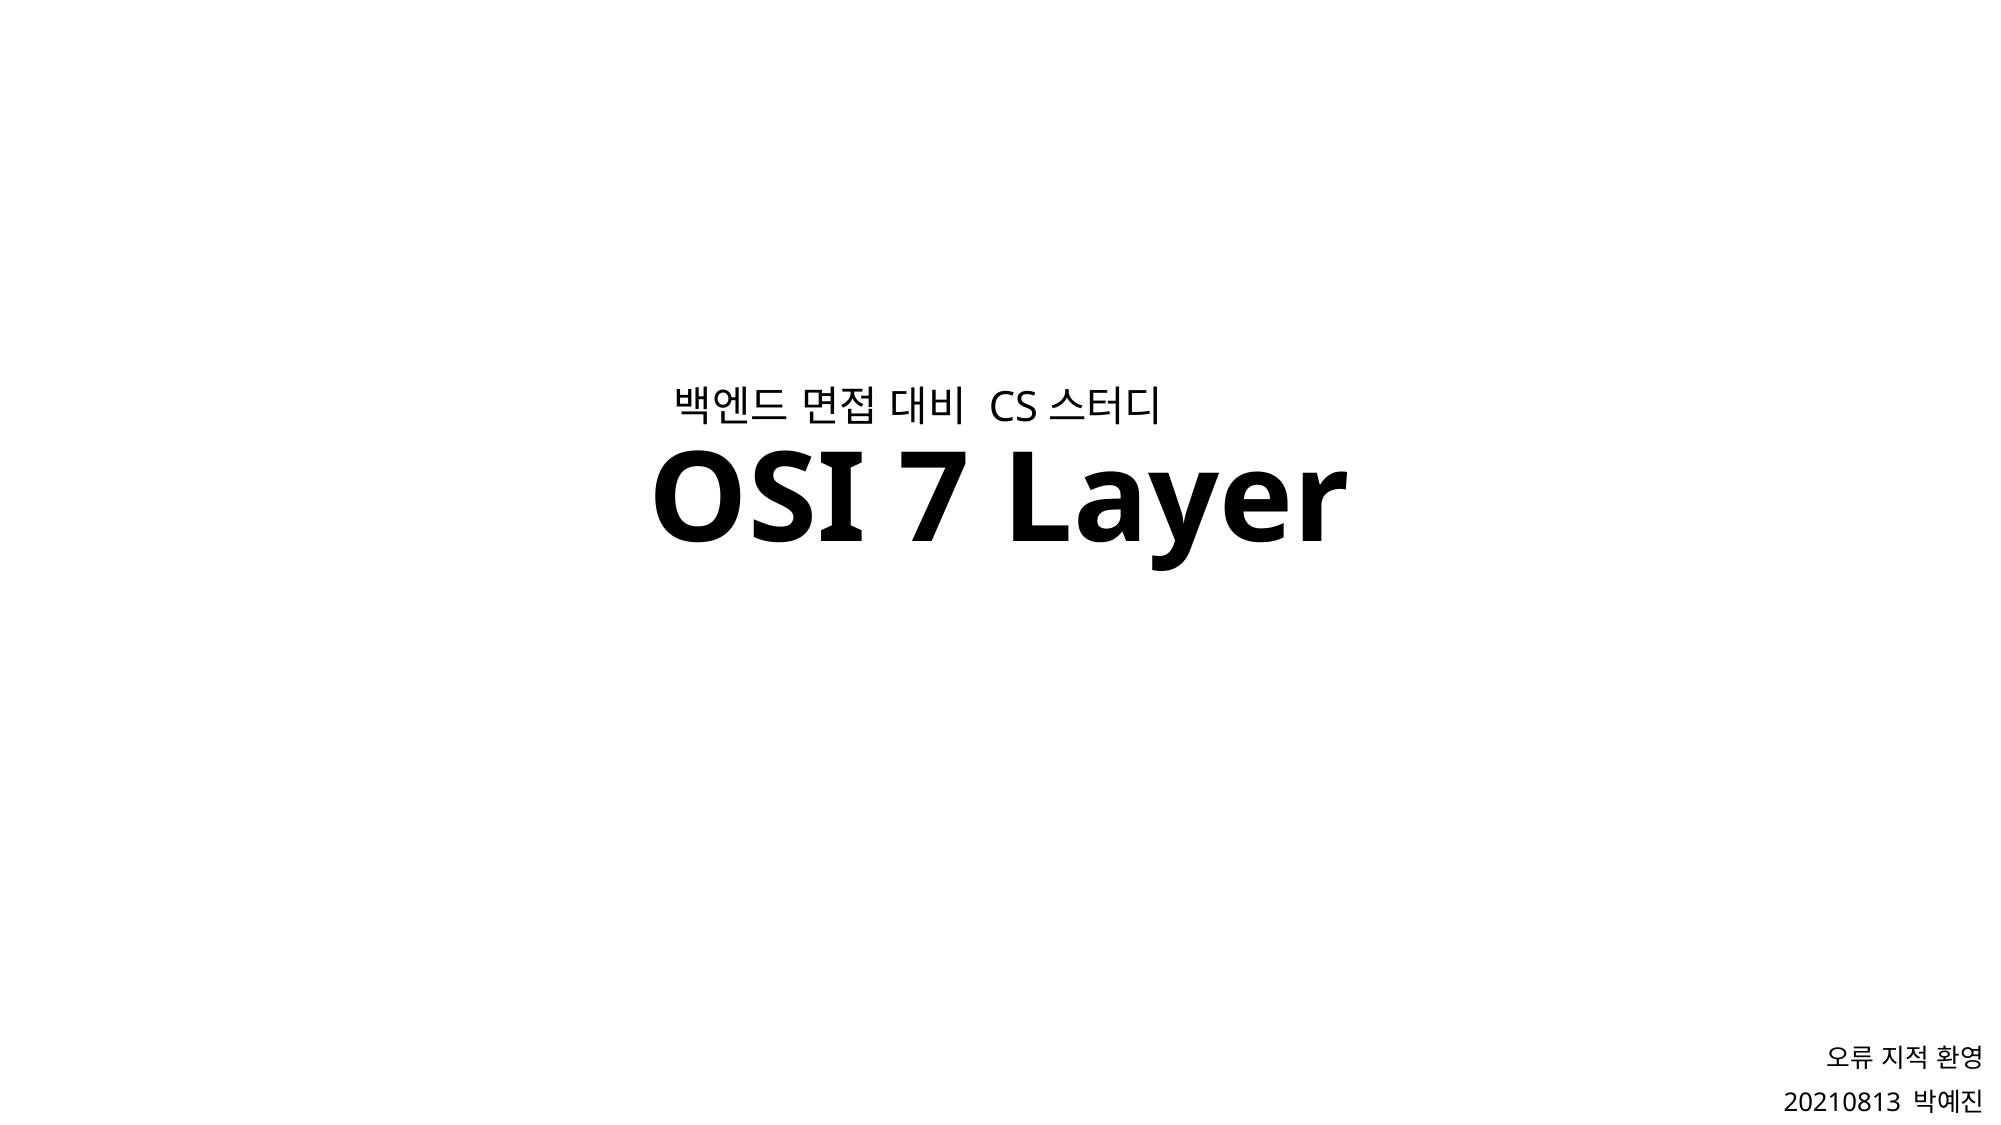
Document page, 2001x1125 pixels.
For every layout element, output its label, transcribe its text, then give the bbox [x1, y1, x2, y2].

subtitle 백엔드 면접 대비 CS스터디 [520, 377, 1318, 465]
title OSI 7 Layer [235, 184, 1764, 576]
text_box 오류 지적 환영 20210813 박예진 [1601, 1037, 2000, 1125]
